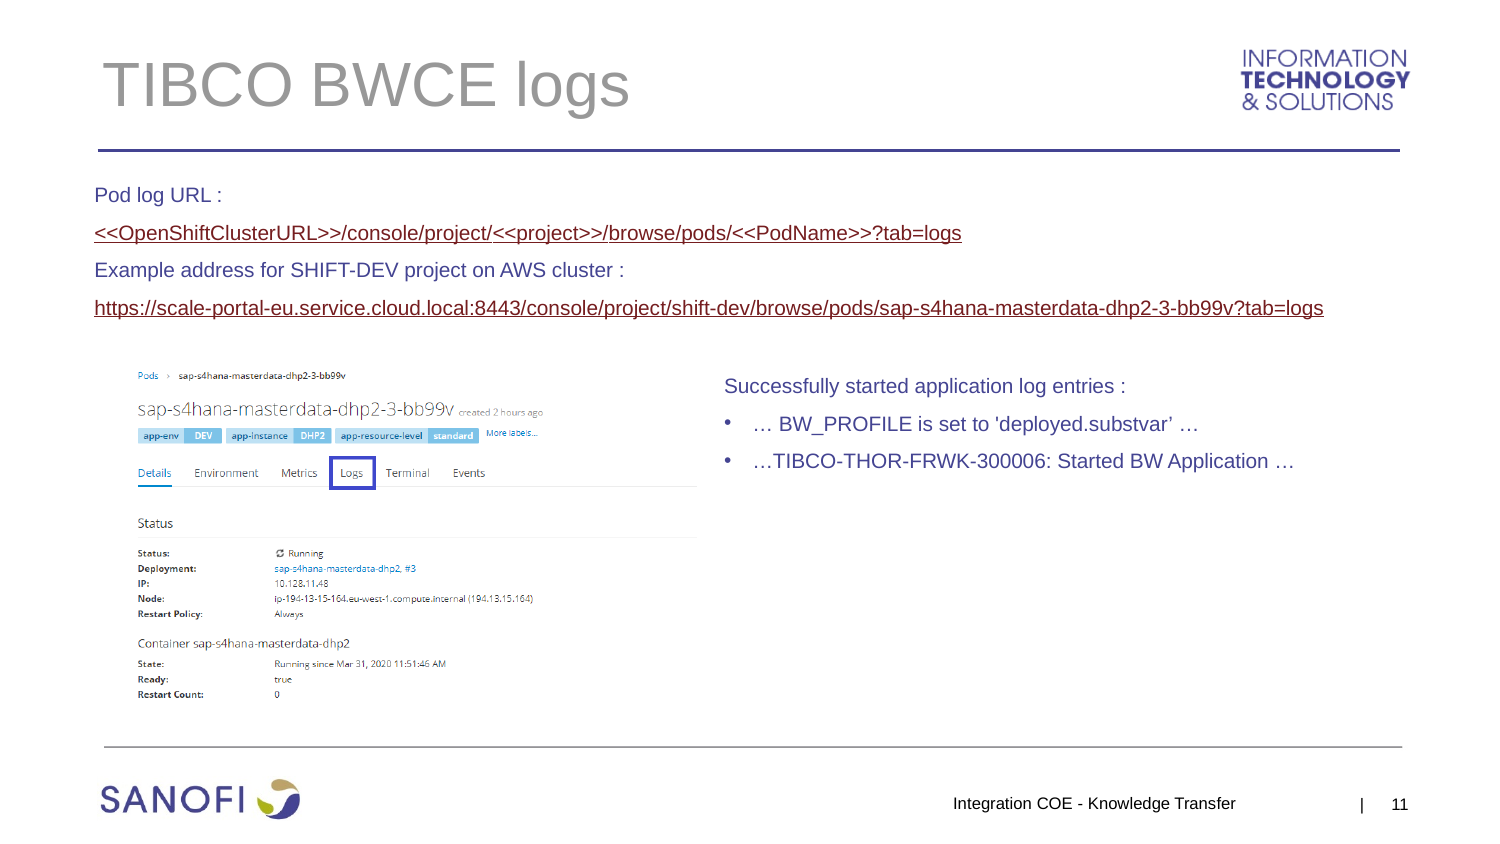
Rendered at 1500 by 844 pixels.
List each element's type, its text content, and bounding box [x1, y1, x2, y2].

slide_number | 11 [1329, 788, 1409, 818]
text_box Pod log URL : <<OpenShiftClusterURL>>/console/project/<<project>>/browse/pods/<<PodName>>?tab=logs Example address for SHIFT-DEV project on AWS cluster : https://scale-portal-eu.service.cloud.local:8443/console/project/shift-dev/browse/pods/sap-s4hana-masterdata-dhp2-3-bb99v?tab=logs [79, 161, 1340, 352]
picture [0, 162, 1500, 844]
picture [0, 0, 1500, 138]
footer Integration COE - Knowledge Transfer [857, 788, 1329, 818]
text_box Successfully started application log entries : … BW_PROFILE is set to 'deployed.substvar’ … …TIBCO-THOR-FRWK-300006: Started BW Application … [709, 365, 1454, 481]
title TIBCO BWCE logs [102, 34, 1176, 139]
